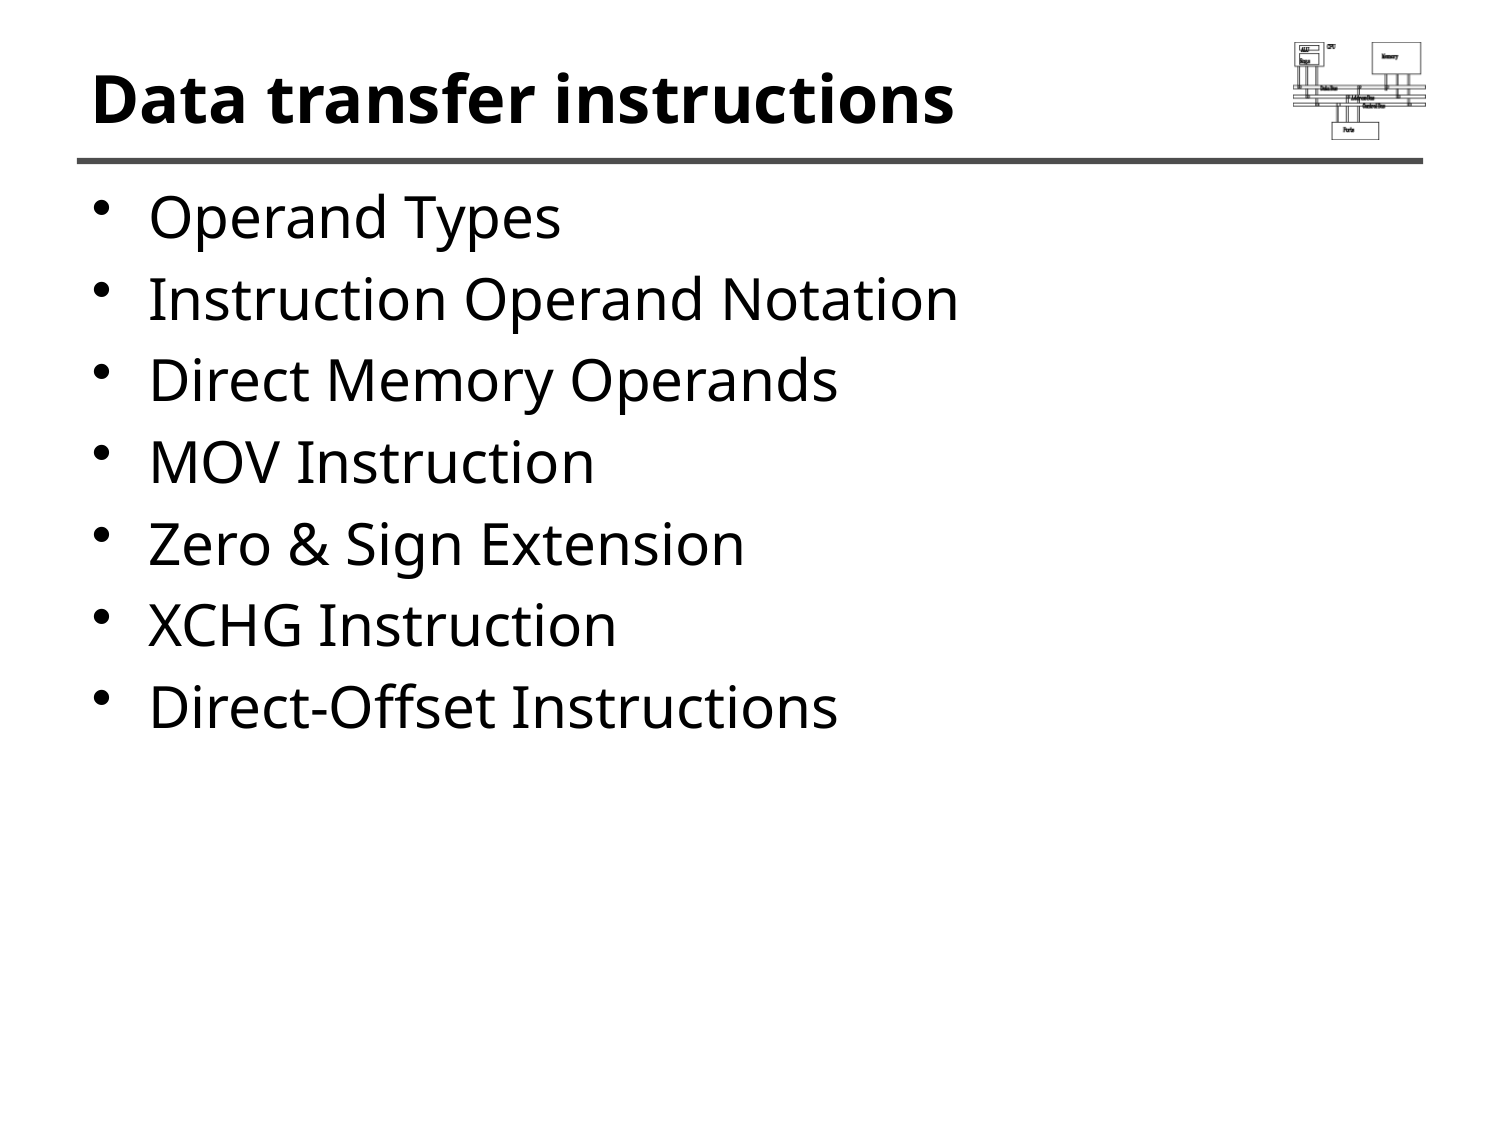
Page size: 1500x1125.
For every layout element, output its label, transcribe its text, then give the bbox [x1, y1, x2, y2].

list Operand Types Instruction Operand Notation Direct Memory Operands MOV Instruction Zero & Sign Extension XCHG Instruction Direct-Offset Instructions [76, 172, 1097, 888]
title Data transfer instructions [74, 44, 1426, 150]
picture [1293, 42, 1430, 140]
